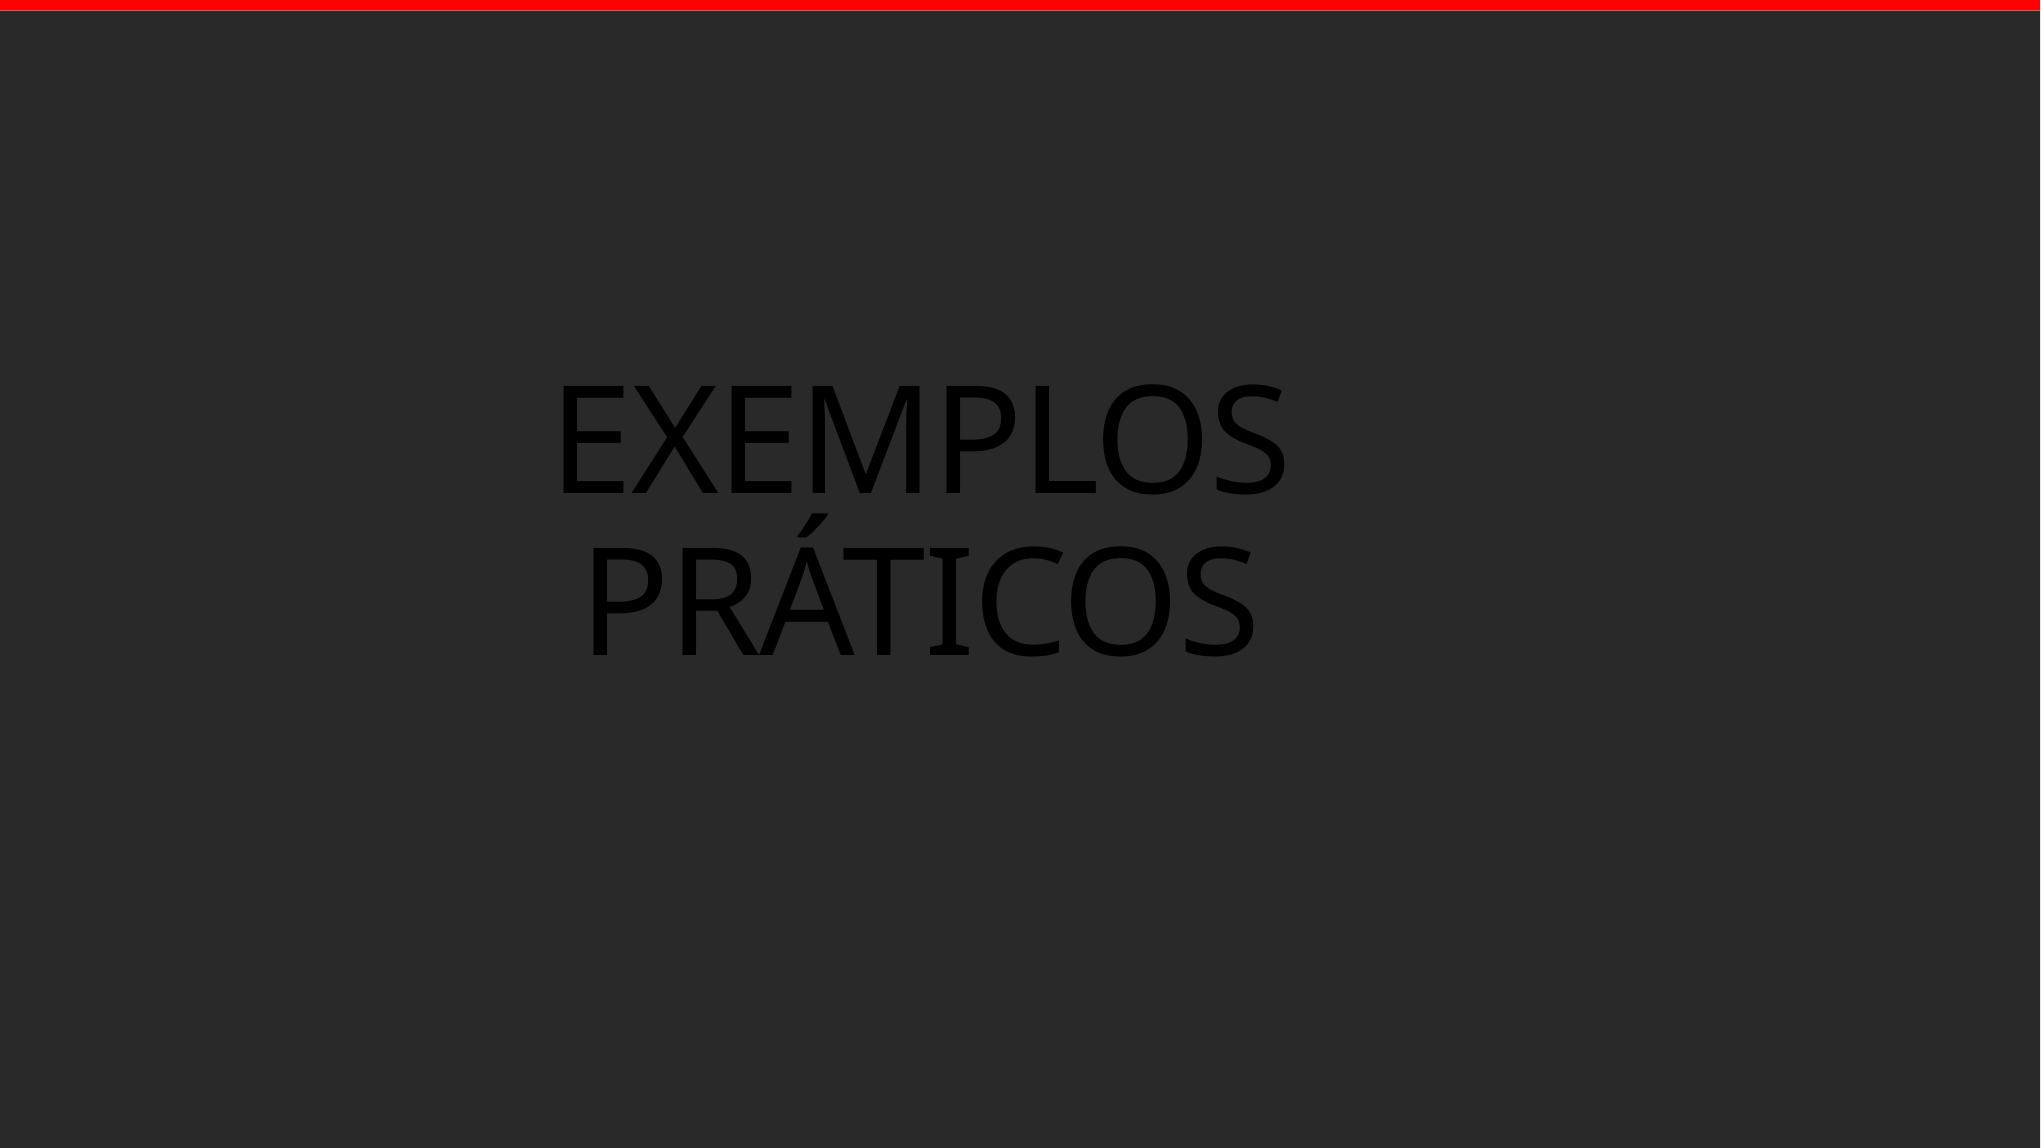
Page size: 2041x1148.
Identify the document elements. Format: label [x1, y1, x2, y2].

text_box [0, 0, 2041, 1148]
